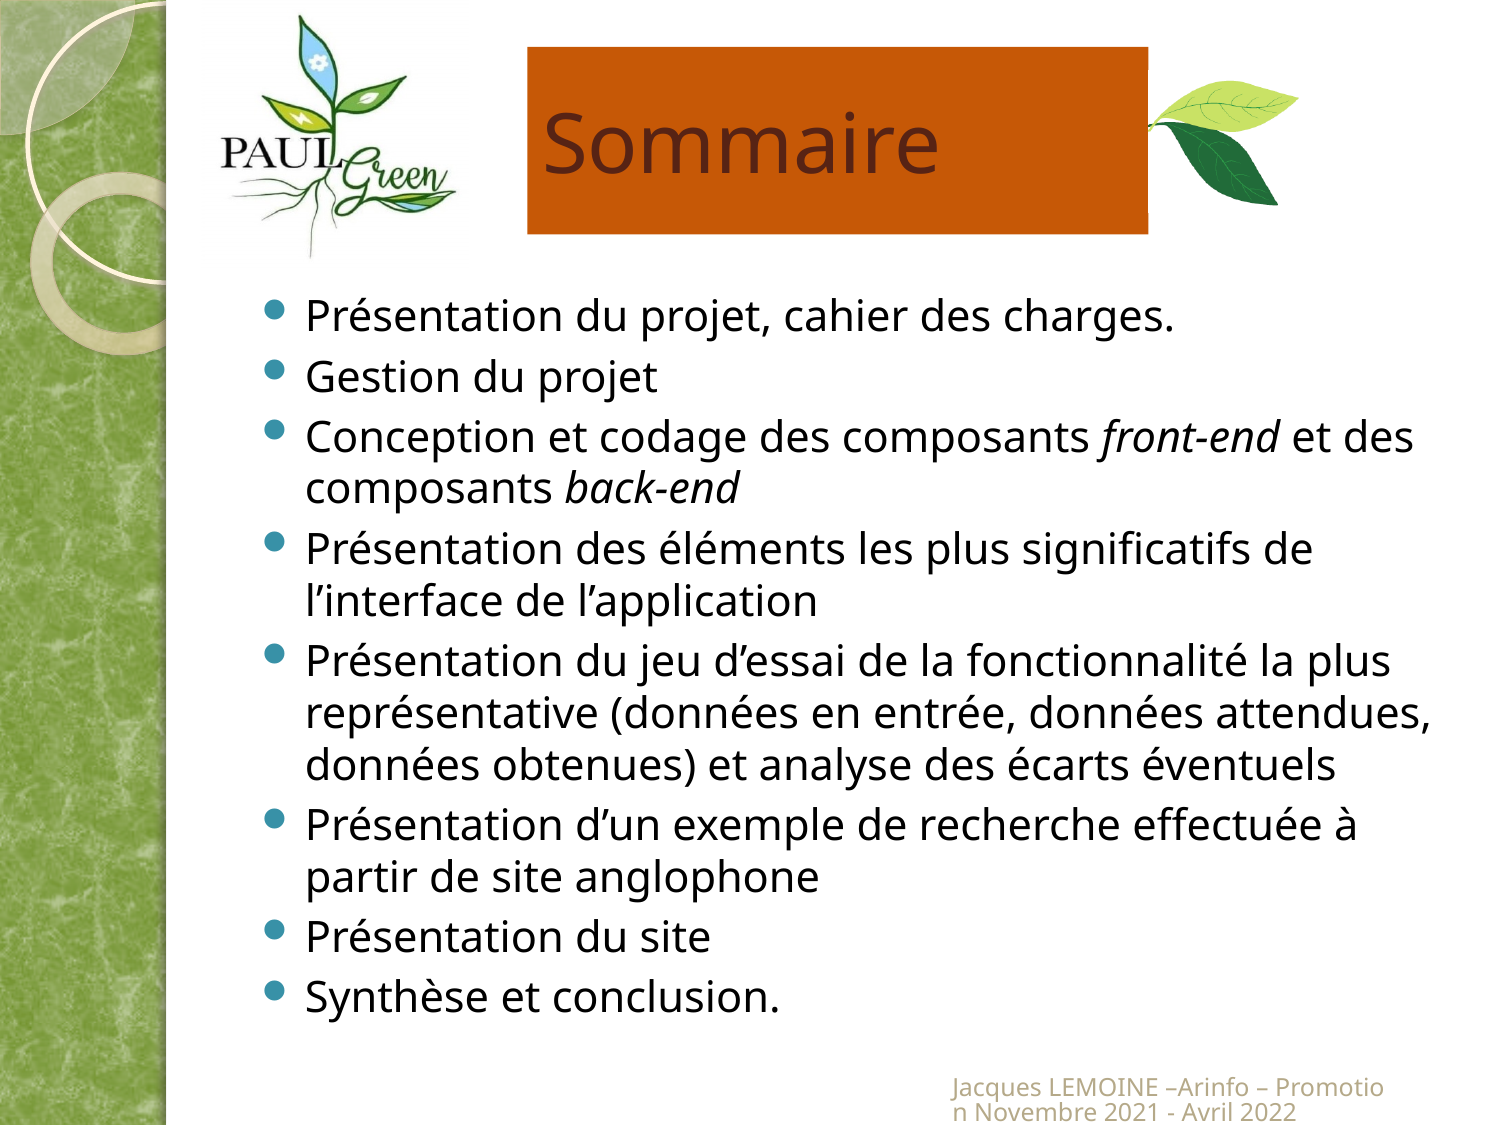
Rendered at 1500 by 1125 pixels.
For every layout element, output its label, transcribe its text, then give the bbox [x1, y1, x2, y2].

picture [198, 0, 469, 270]
footer Jacques LEMOINE –Arinfo – Promotion Novembre 2021 - Avril 2022 [937, 1034, 1413, 1113]
picture [1148, 70, 1305, 213]
title Sommaire [527, 46, 1149, 235]
list Présentation du projet, cahier des charges. Gestion du projet Conception et codage des composants front-end et des composants back-end Présentation des éléments les plus significatifs de l’interface de l’application Présentation du jeu d’essai de la fonctionnalité la plus représentative (données en entrée, données attendues, données obtenues) et analyse des écarts éventuels Présentation d’un exemple de recherche effectuée à partir de site anglophone Présentation du site Synthèse et conclusion. [234, 281, 1465, 1069]
